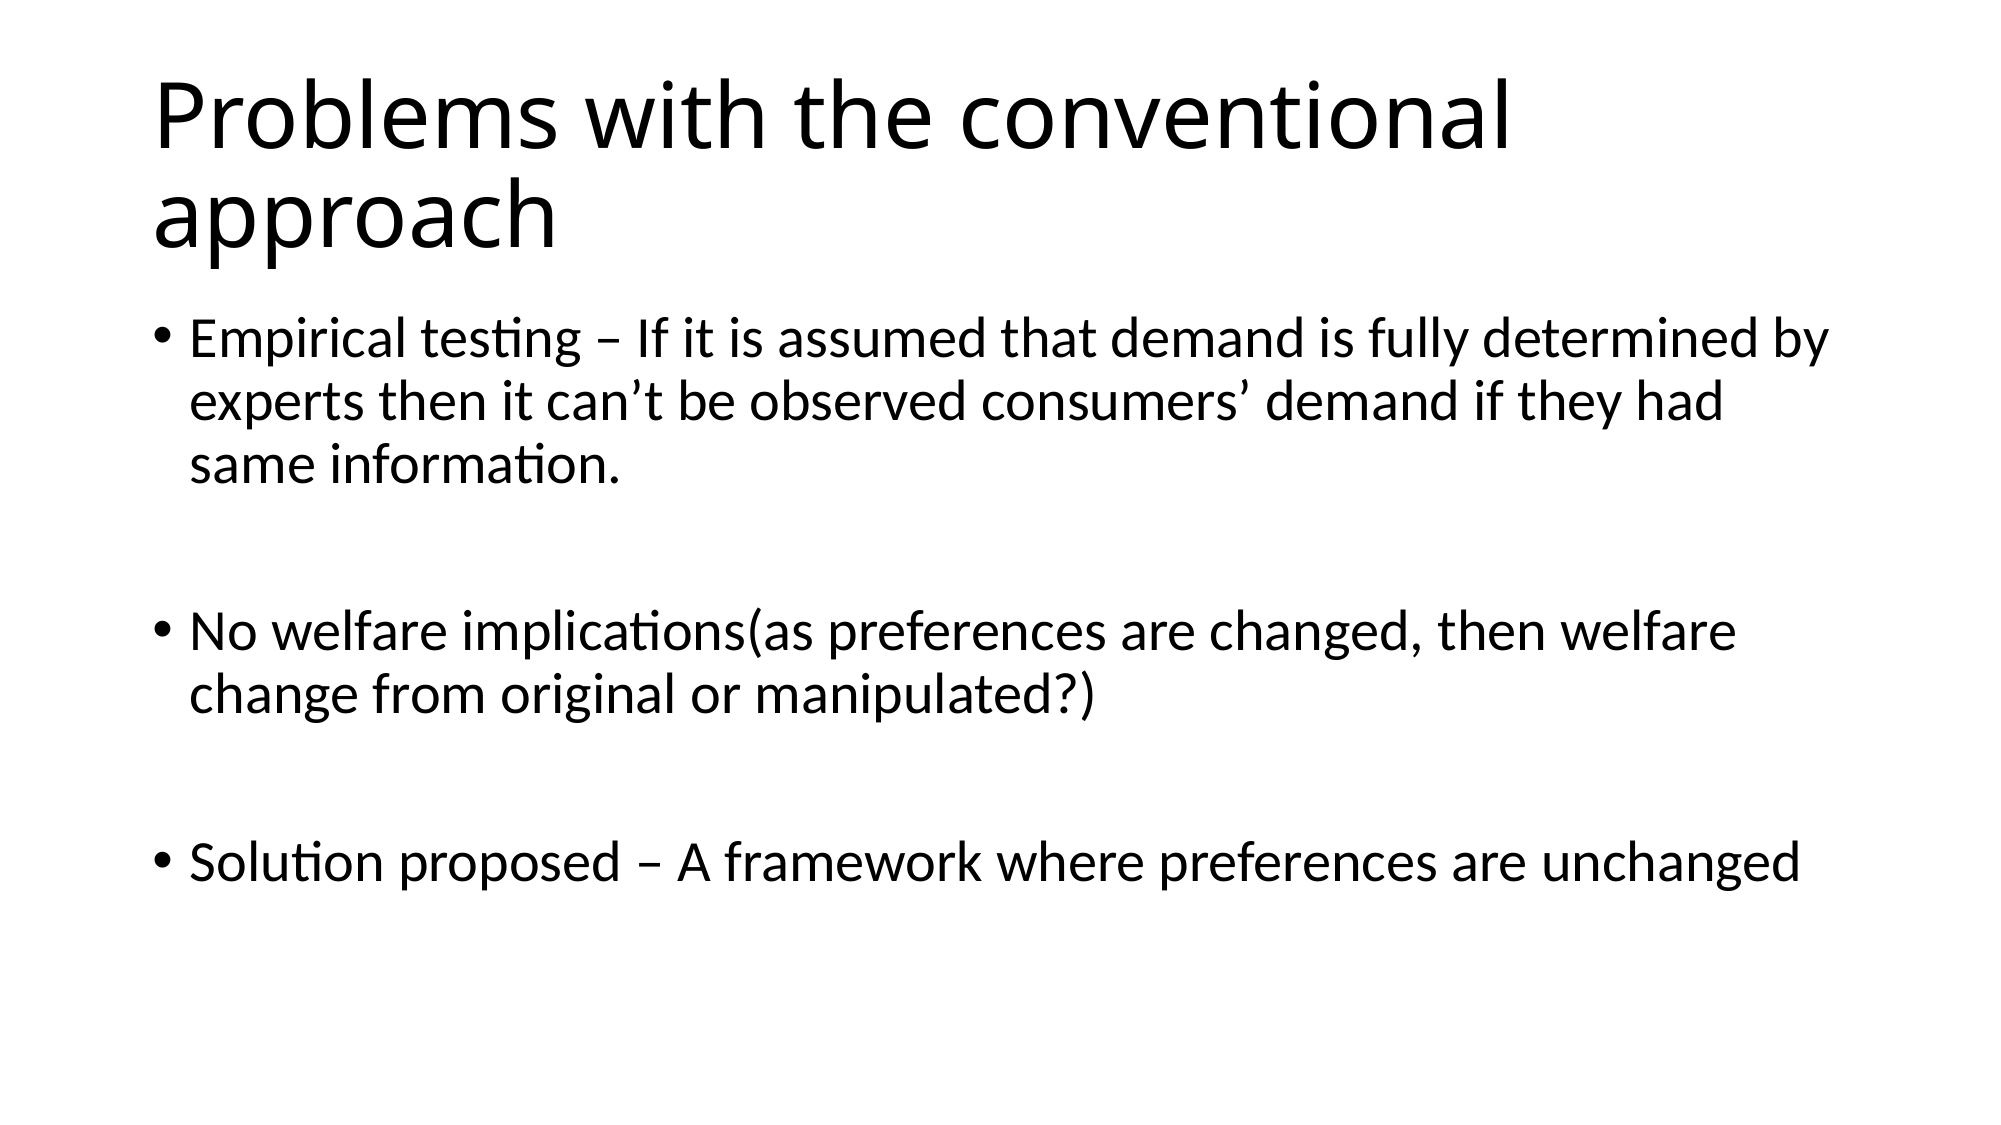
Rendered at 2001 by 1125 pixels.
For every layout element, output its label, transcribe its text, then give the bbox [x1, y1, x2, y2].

title Problems with the conventional approach [137, 59, 1863, 278]
list Empirical testing – If it is assumed that demand is fully determined by experts then it can’t be observed consumers’ demand if they had same information. No welfare implications(as preferences are changed, then welfare change from original or manipulated?) Solution proposed – A framework where preferences are unchanged [137, 299, 1863, 1014]
